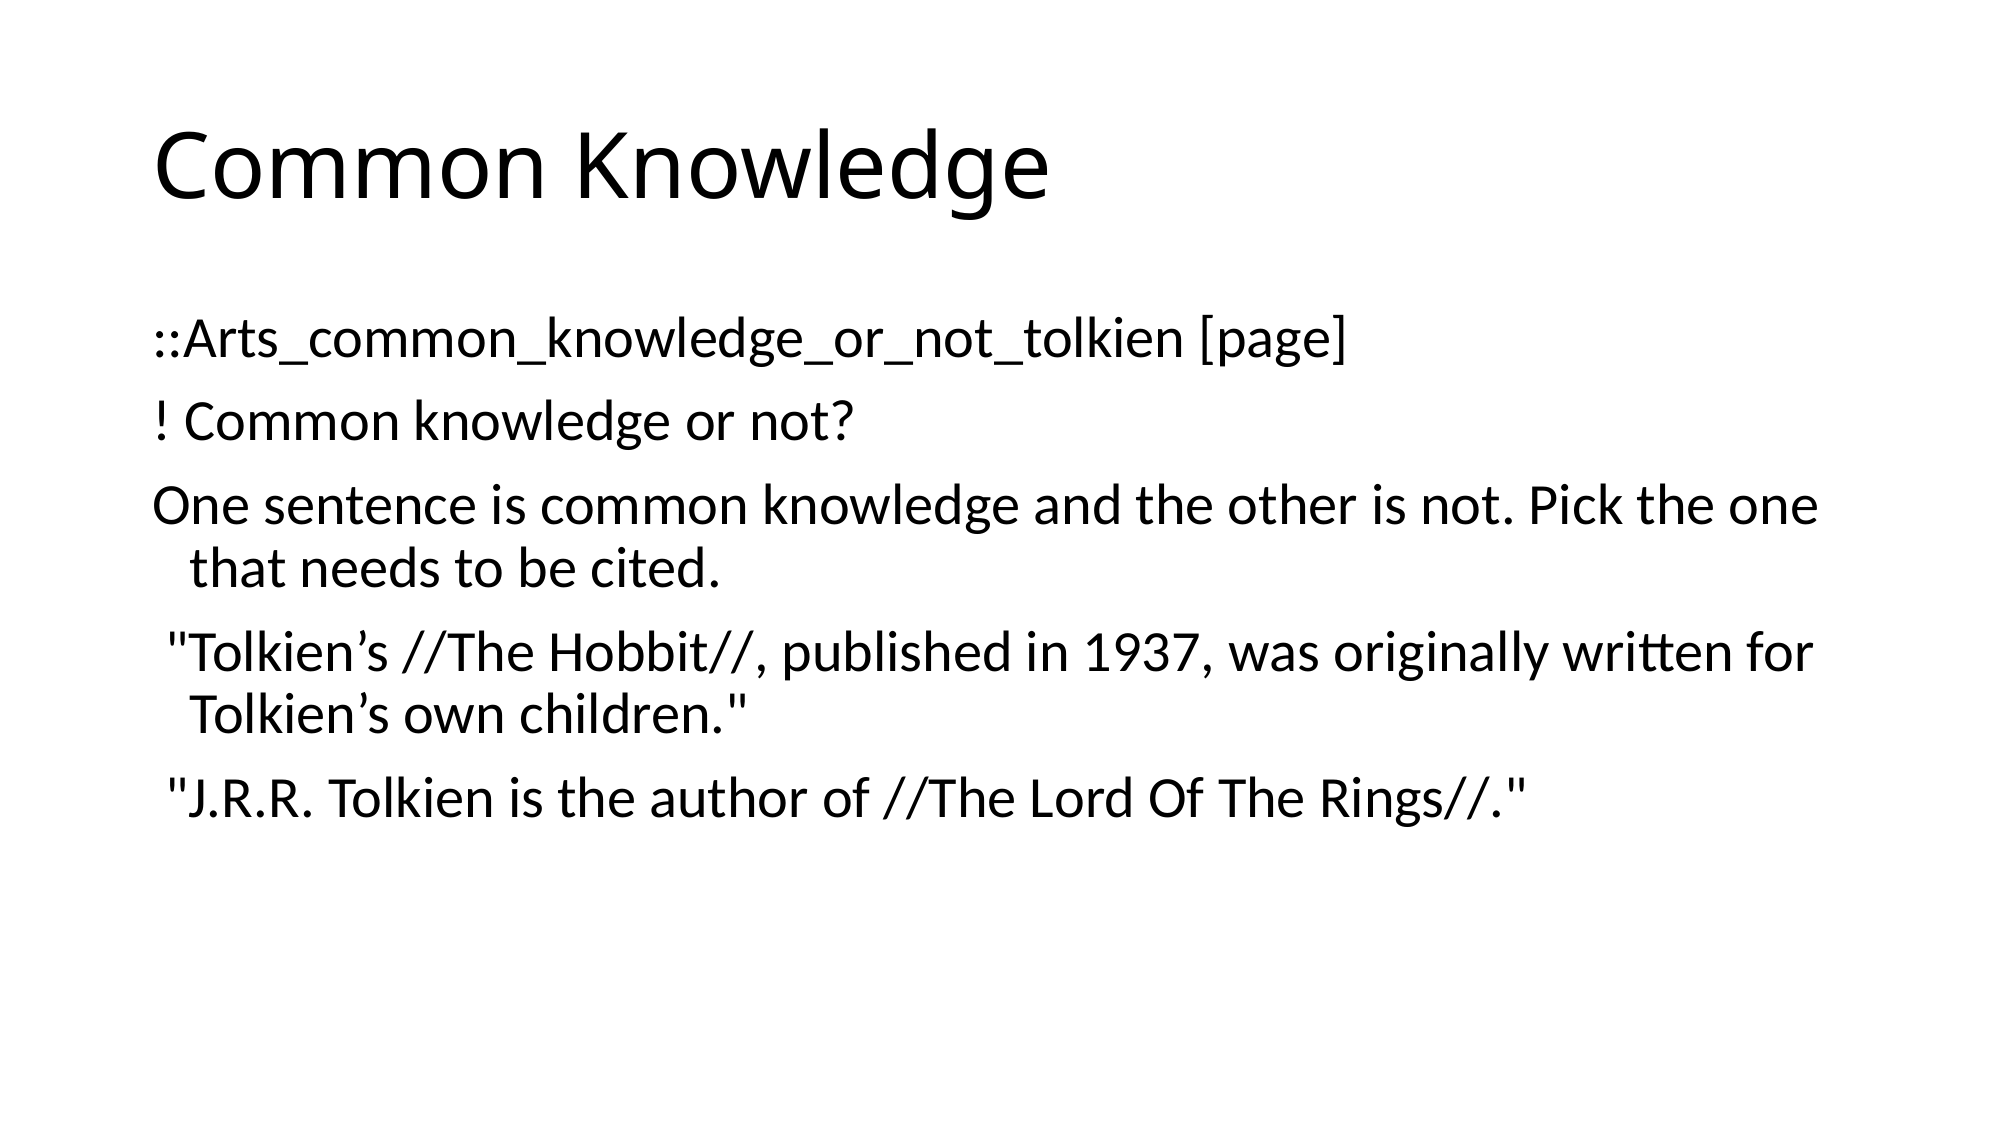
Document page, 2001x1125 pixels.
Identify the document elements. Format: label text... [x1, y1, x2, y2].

title Common Knowledge [137, 59, 1863, 278]
list ::Arts_common_knowledge_or_not_tolkien [page] ! Common knowledge or not? One sentence is common knowledge and the other is not. Pick the one that needs to be cited. "Tolkien’s //The Hobbit//, published in 1937, was originally written for Tolkien’s own children." "J.R.R. Tolkien is the author of //The Lord Of The Rings//." [137, 299, 1863, 1014]
